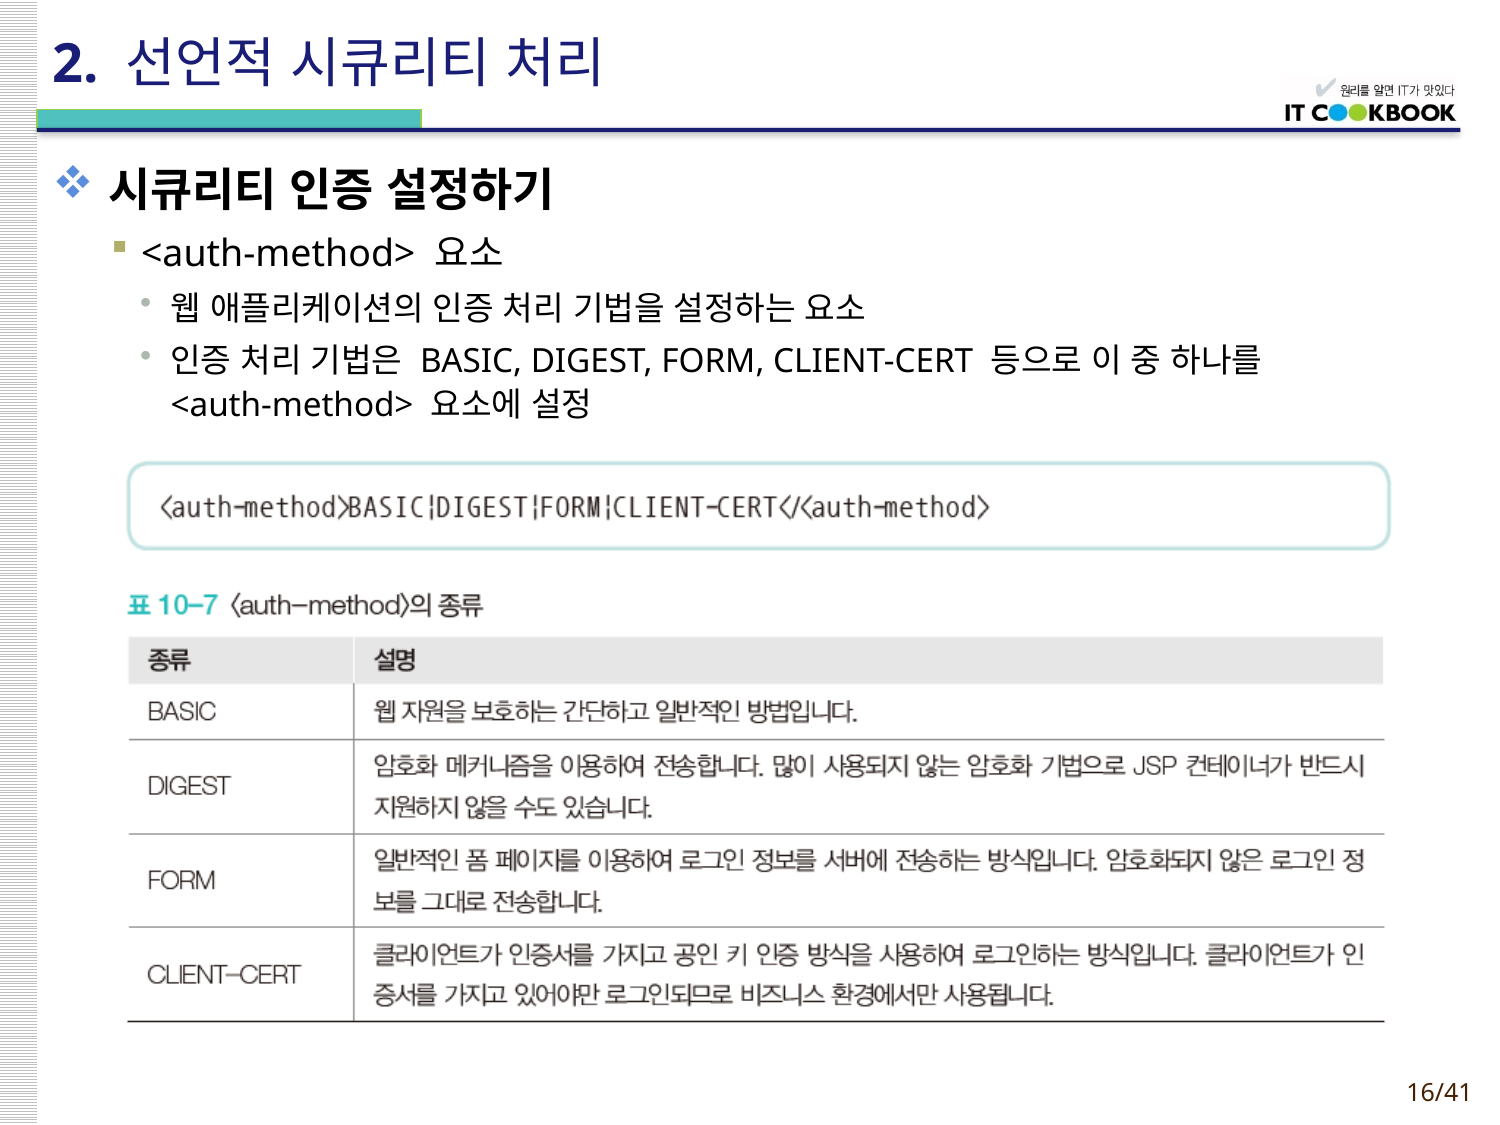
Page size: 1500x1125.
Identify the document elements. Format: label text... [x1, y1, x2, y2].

picture [116, 454, 1401, 557]
list 시큐리티 인증 설정하기 <auth-method> 요소 웹 애플리케이션의 인증 처리 기법을 설정하는 요소 인증 처리 기법은 BASIC, DIGEST, FORM, CLIENT-CERT 등으로 이 중 하나를 <auth-method> 요소에 설정 [37, 152, 1463, 1091]
title 2. 선언적 시큐리티 처리 [37, 13, 1278, 109]
picture [1281, 75, 1459, 123]
picture [116, 585, 1392, 1032]
